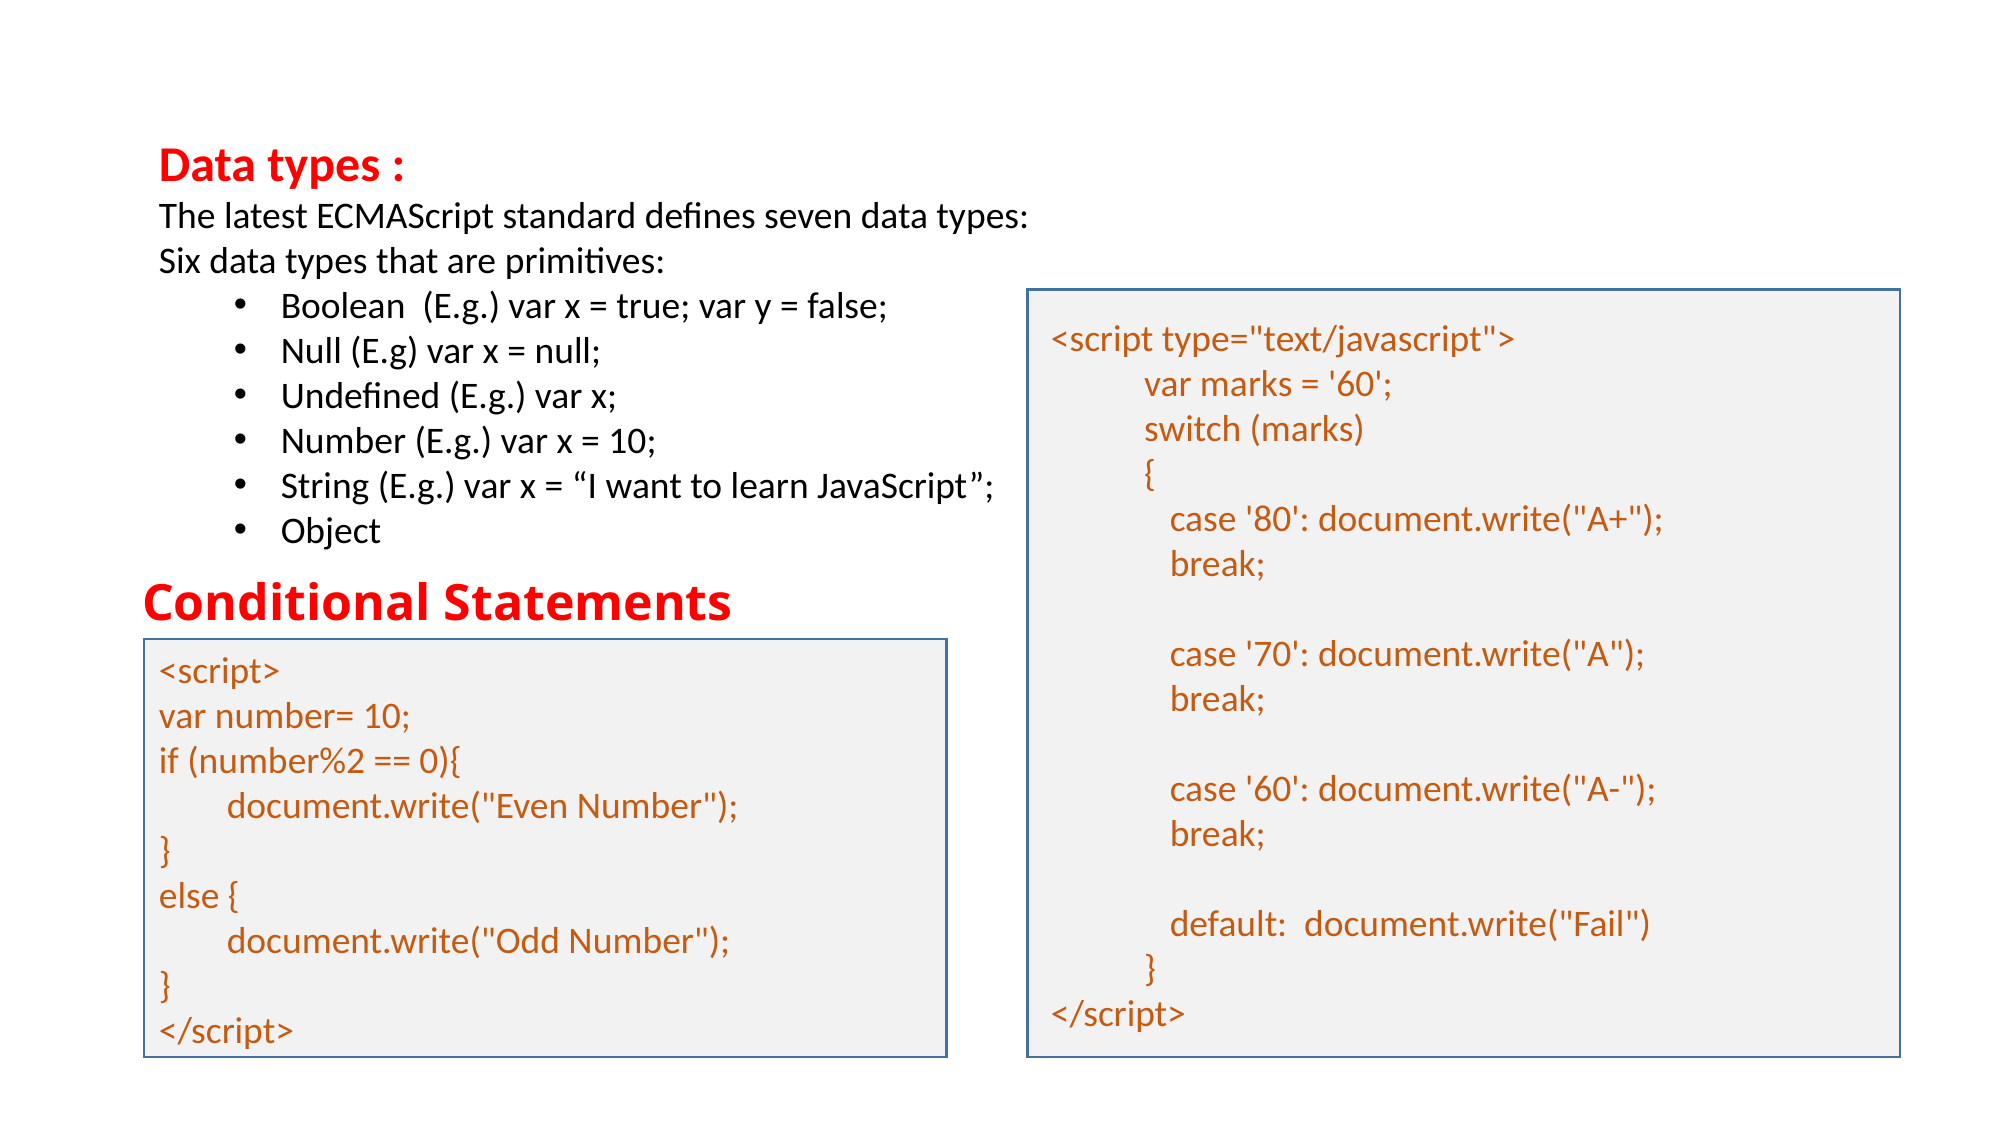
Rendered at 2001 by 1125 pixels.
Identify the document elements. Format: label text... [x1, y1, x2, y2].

text_box Data types : The latest ECMAScript standard defines seven data types: Six data types that are primitives: Boolean (E.g.) var x = true; var y = false; Null (E.g) var x = null; Undefined (E.g.) var x; Number (E.g.) var x = 10; String (E.g.) var x = “I want to learn JavaScript”; Object [144, 123, 1712, 559]
text_box Conditional Statements [127, 563, 748, 638]
text_box <script type="text/javascript"> var marks = '60'; switch (marks) { case '80': document.write("A+"); break; case '70': document.write("A"); break; case '60': document.write("A-"); break; default: document.write("Fail") } </script> [1026, 288, 1901, 1058]
text_box <script> var number= 10; if (number%2 == 0){ document.write("Even Number"); } else { document.write("Odd Number"); } </script> [143, 638, 948, 1058]
